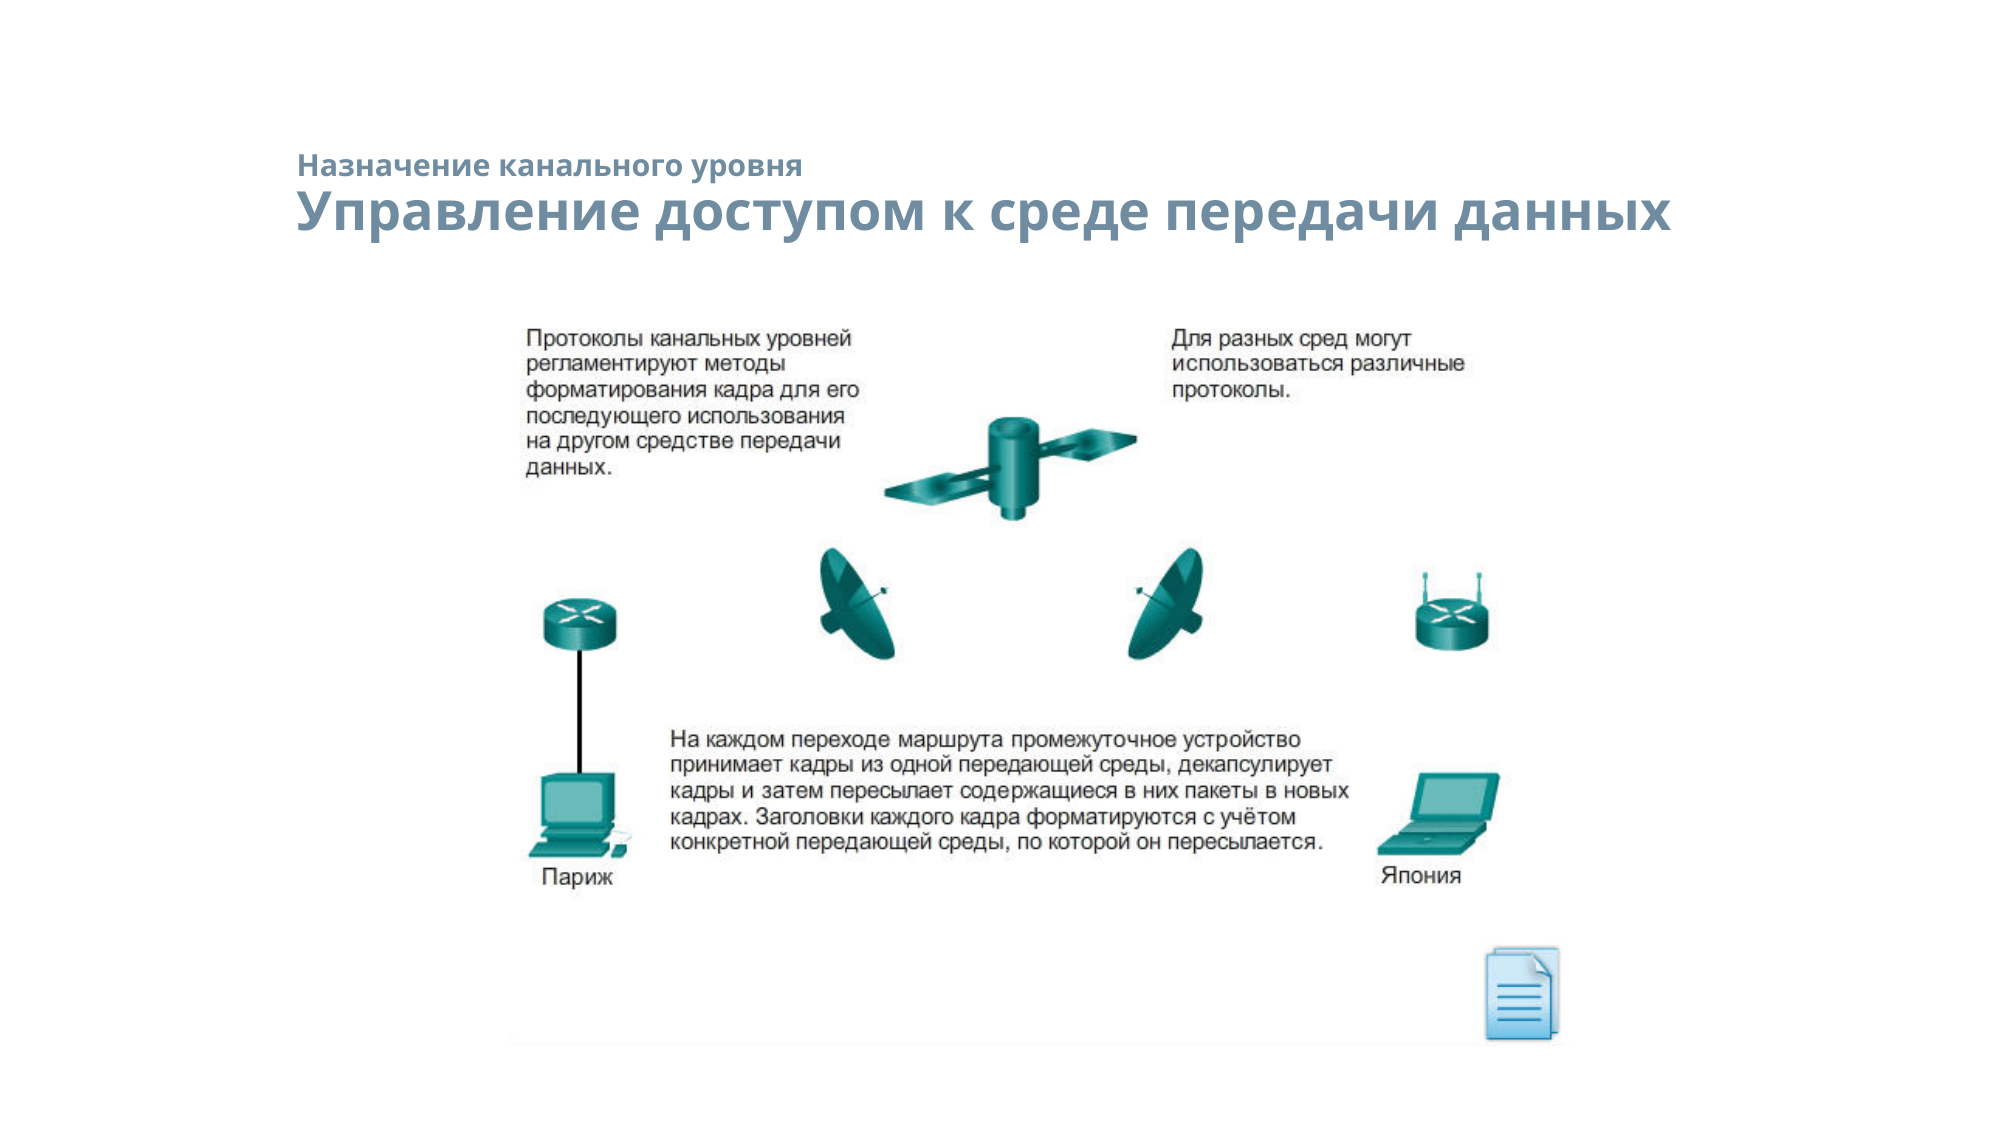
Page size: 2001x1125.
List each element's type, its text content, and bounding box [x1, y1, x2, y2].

title Назначение канального уровня Управление доступом к среде передачи данных [281, 127, 1721, 265]
picture [482, 291, 1589, 1047]
